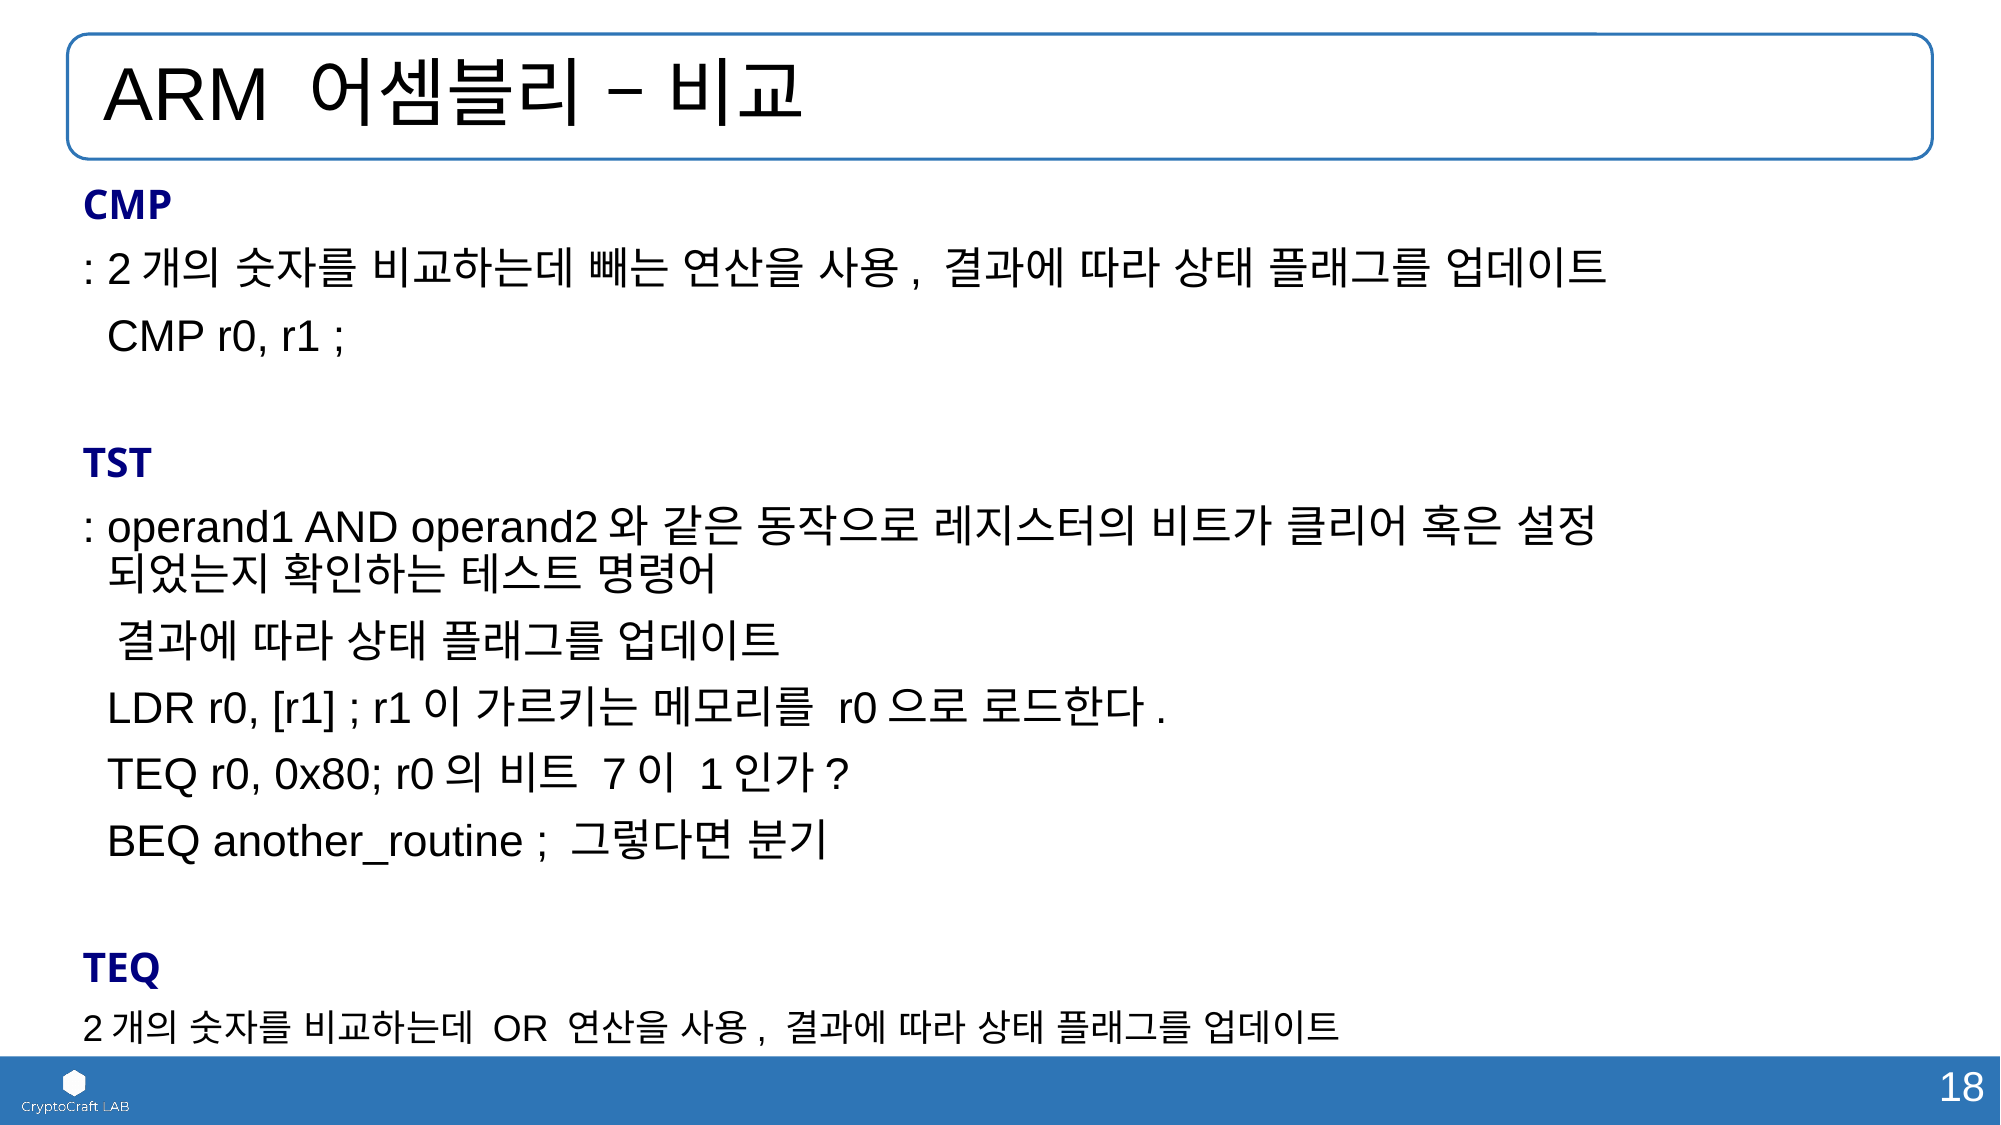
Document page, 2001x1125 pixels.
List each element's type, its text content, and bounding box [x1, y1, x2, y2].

picture [13, 1061, 138, 1123]
list CMP : 2개의 숫자를 비교하는데 빼는 연산을 사용, 결과에 따라 상태 플래그를 업데이트 CMP r0, r1 ; TST : operand1 AND operand2와 같은 동작으로 레지스터의 비트가 클리어 혹은 설정 되었는지 확인하는 테스트 명령어 결과에 따라 상태 플래그를 업데이트 LDR r0, [r1] ; r1이 가르키는 메모리를 r0으로 로드한다. TEQ r0, 0x80; r0의 비트 7이 1인가? BEQ another_routine ; 그렇다면 분기 TEQ 2개의 숫자를 비교하는데 OR 연산을 사용, 결과에 따라 상태 플래그를 업데이트 [67, 176, 1933, 1061]
title ARM 어셈블리 – 비교 [67, 34, 1933, 160]
